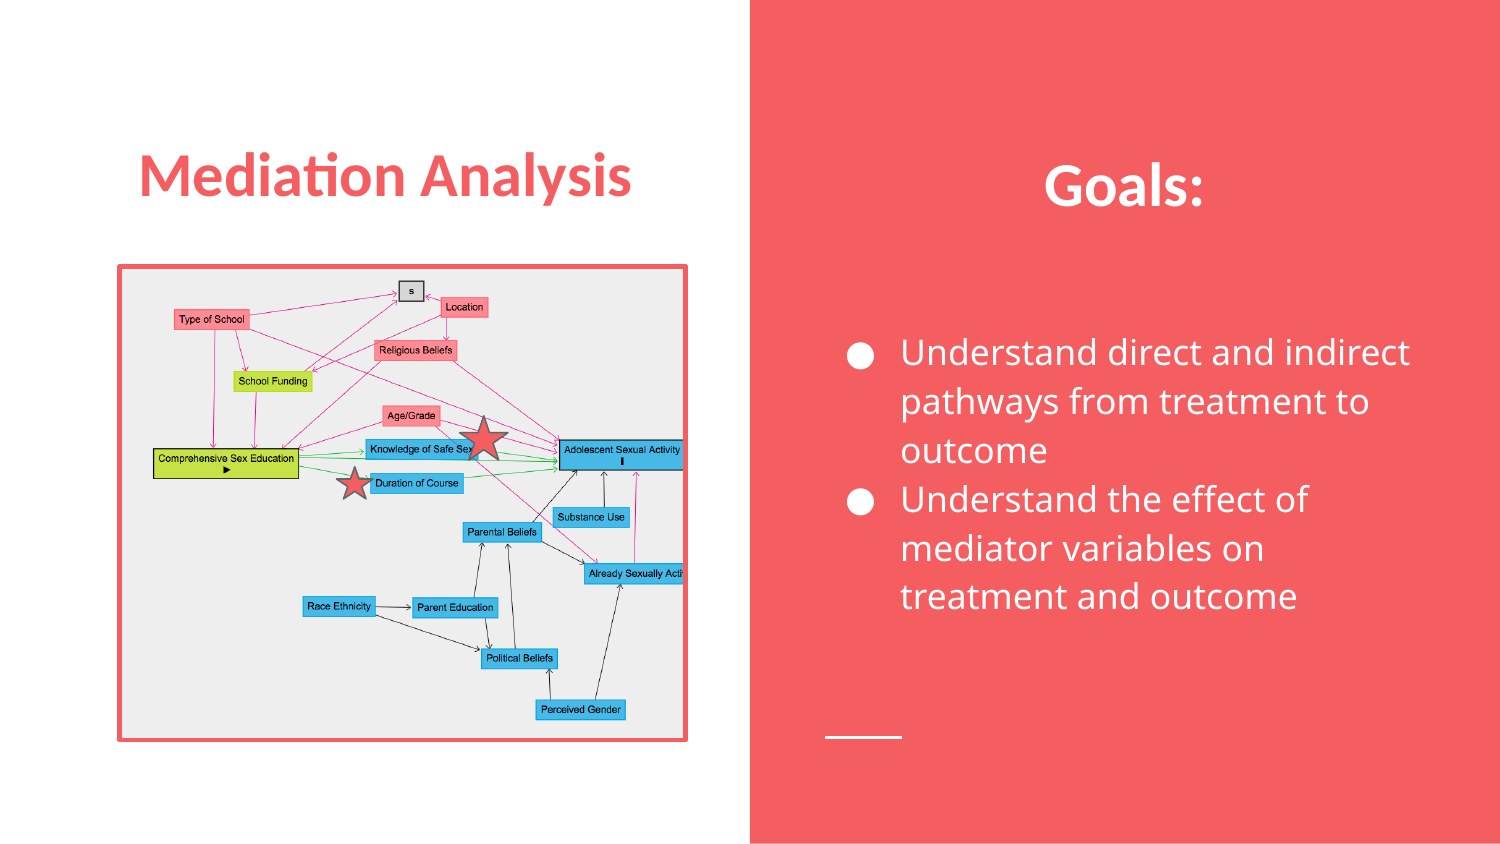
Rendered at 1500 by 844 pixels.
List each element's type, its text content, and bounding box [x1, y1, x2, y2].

list Understand direct and indirect pathways from treatment to outcome Understand the effect of mediator variables on treatment and outcome [810, 234, 1457, 738]
title Goals: [793, 85, 1457, 234]
title Mediation Analysis [0, 22, 771, 300]
picture [121, 268, 684, 738]
